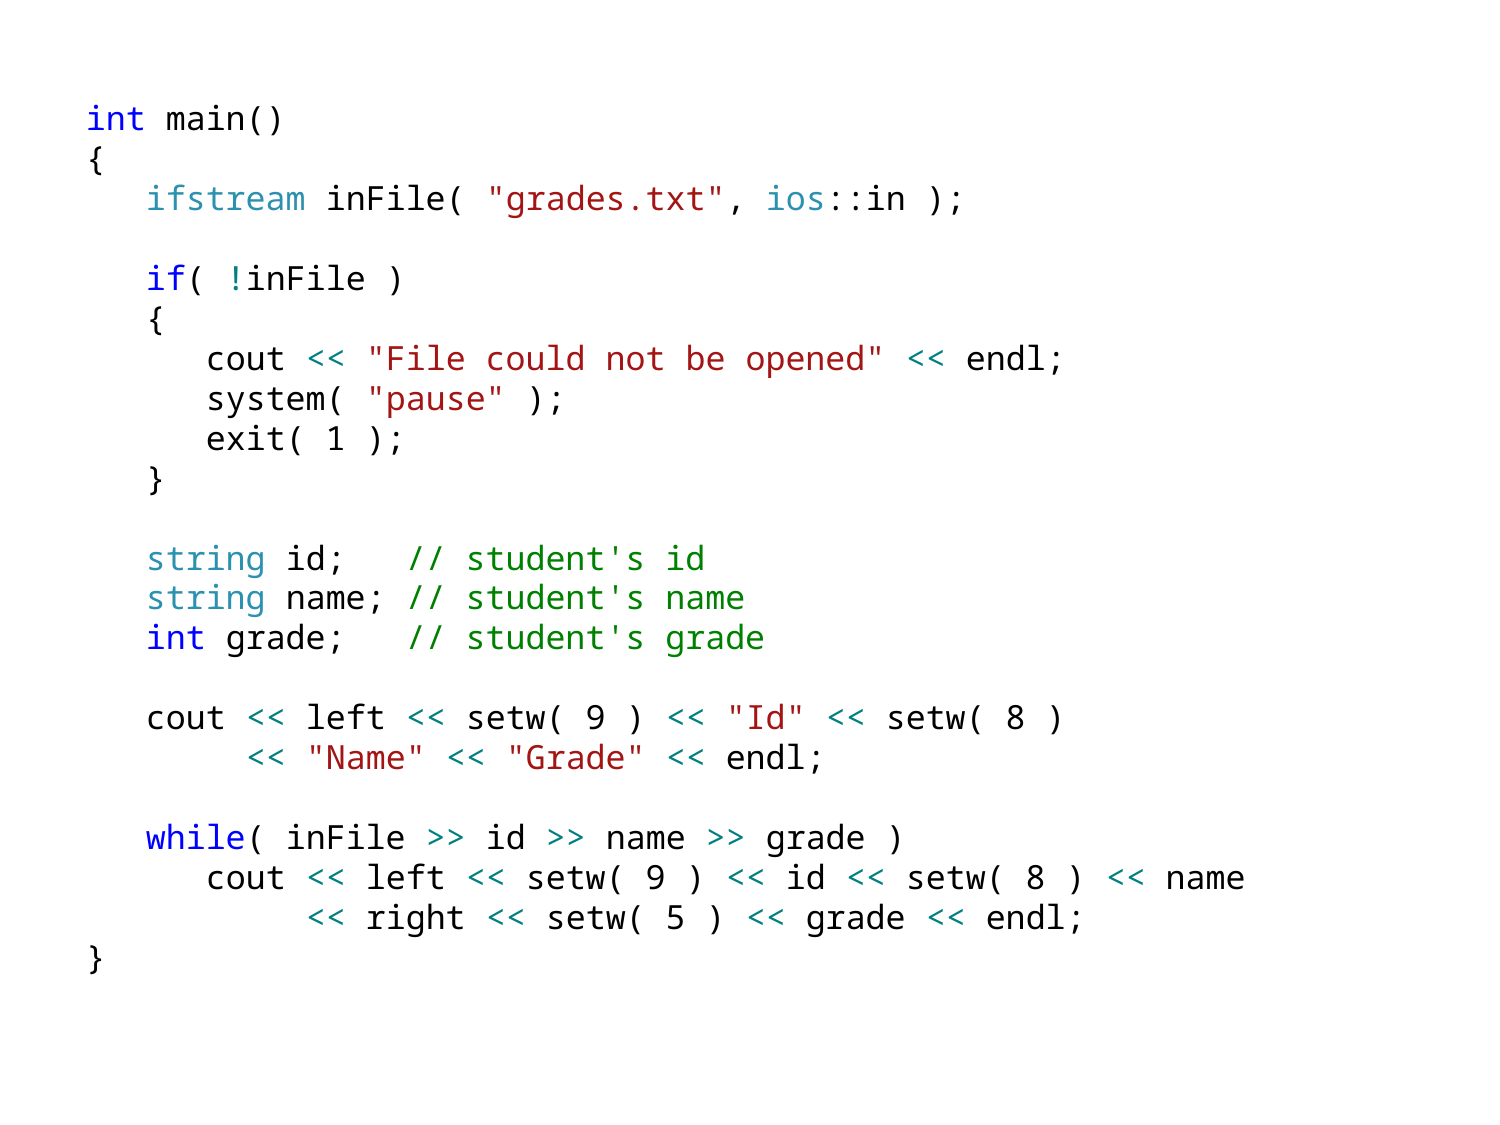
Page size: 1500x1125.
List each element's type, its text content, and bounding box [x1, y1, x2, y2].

list int main() { ifstream inFile( "grades.txt", ios::in ); if( !inFile ) { cout << "File could not be opened" << endl; system( "pause" ); exit( 1 ); } string id; // student's id string name; // student's name int grade; // student's grade cout << left << setw( 9 ) << "Id" << setw( 8 ) << "Name" << "Grade" << endl; while( inFile >> id >> name >> grade ) cout << left << setw( 9 ) << id << setw( 8 ) << name << right << setw( 5 ) << grade << endl; } [70, 89, 1430, 1006]
